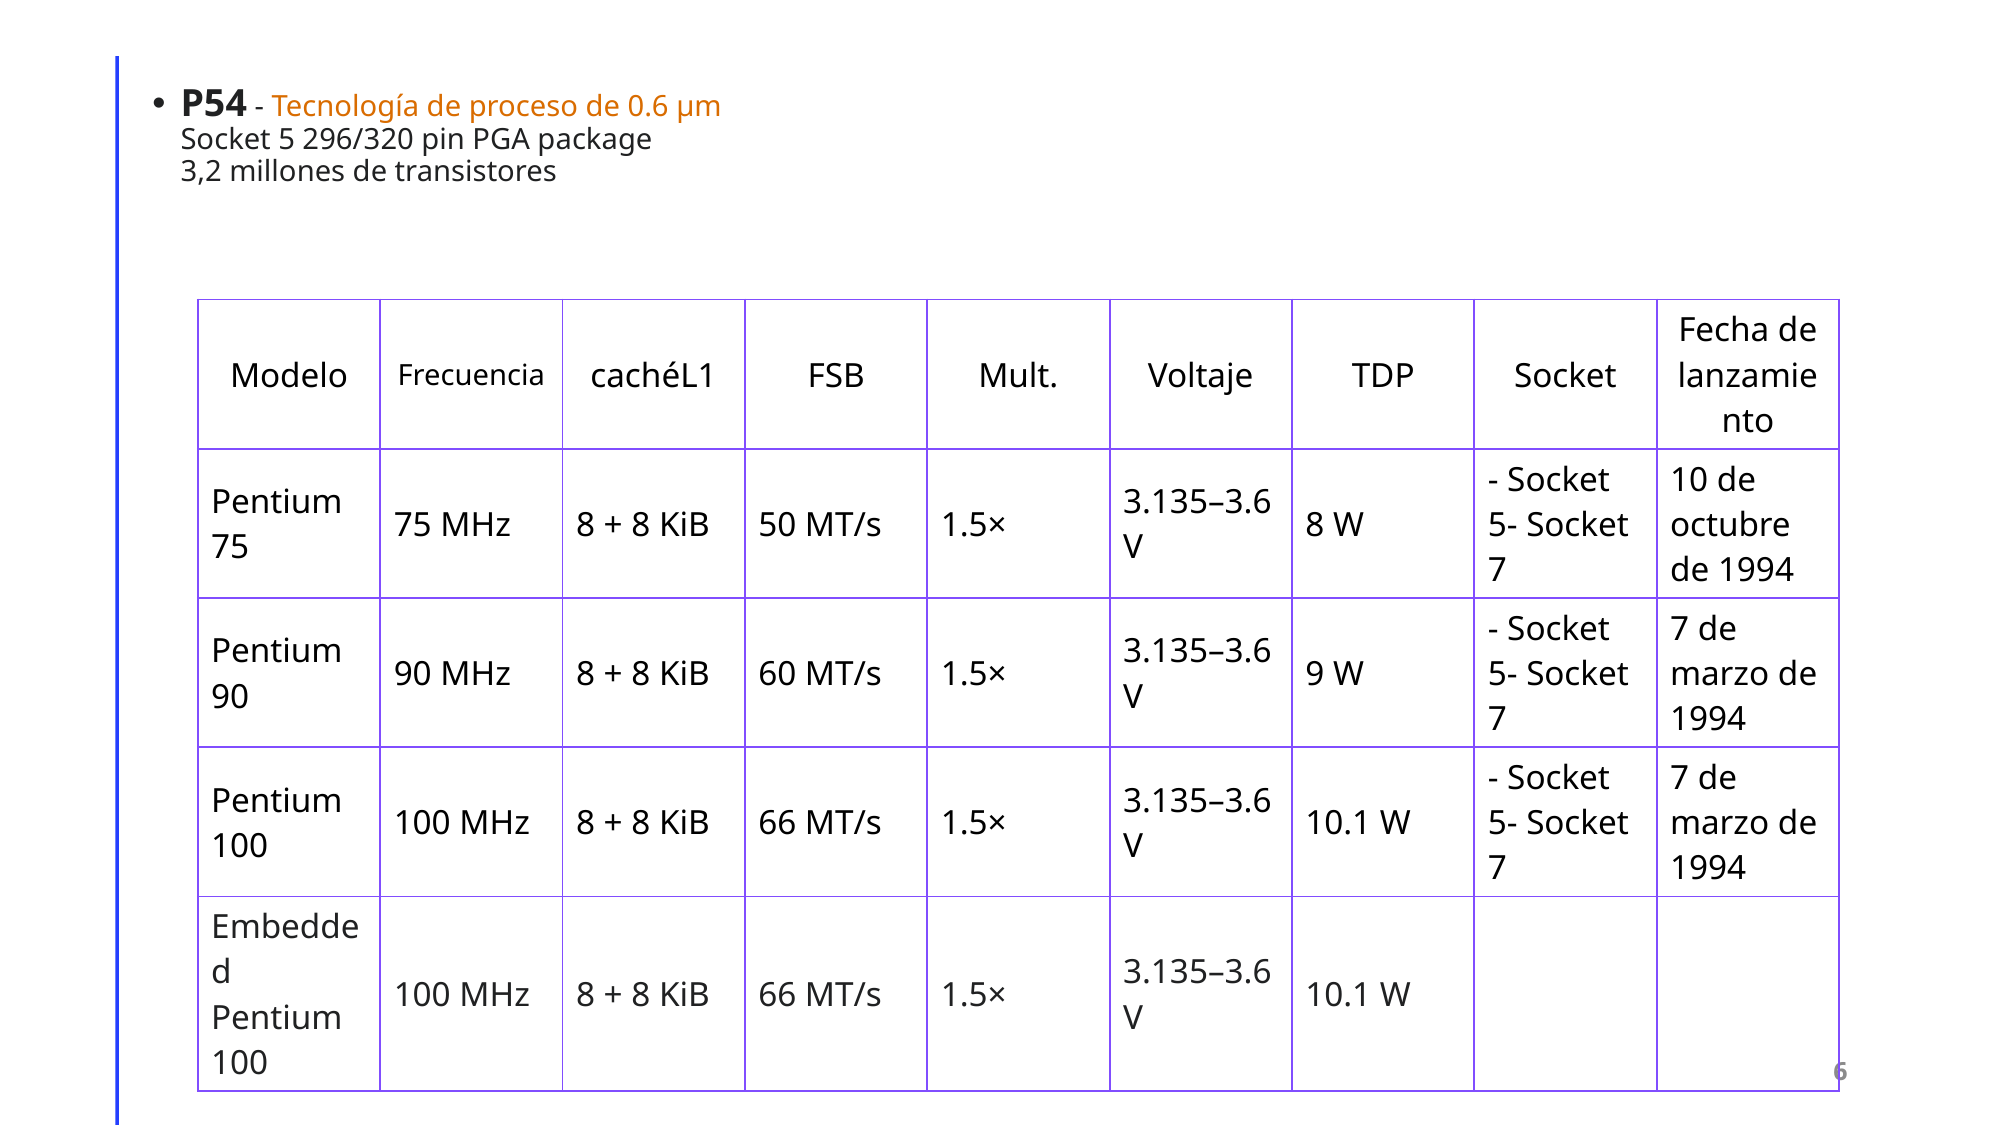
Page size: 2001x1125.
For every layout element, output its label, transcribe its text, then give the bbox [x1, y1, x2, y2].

table_cell [1658, 897, 1838, 1090]
table_header cachéL1 [563, 300, 744, 448]
table_header Modelo [199, 300, 379, 448]
table_cell 100 MHz [381, 897, 562, 1090]
table_cell Pentium 90 [199, 599, 379, 746]
table_cell 66 MT/s [746, 748, 926, 896]
table_cell 3.135–3.6 V [1111, 897, 1291, 1090]
table_cell [1475, 897, 1656, 1090]
table_cell 75 MHz [381, 450, 562, 597]
table_cell 60 MT/s [746, 599, 926, 746]
table_cell 3.135–3.6 V [1111, 450, 1291, 597]
table_cell Embedded Pentium 100 [199, 897, 379, 1090]
table_cell 1.5× [928, 897, 1109, 1090]
table_cell 8 + 8 KiB [563, 450, 744, 597]
table_header TDP [1293, 300, 1473, 448]
table_cell 8 + 8 KiB [563, 599, 744, 746]
table_header Frecuencia [381, 300, 562, 448]
slide_number 6 [1412, 1042, 1863, 1103]
table_cell 66 MT/s [746, 897, 926, 1090]
table_cell 8 + 8 KiB [563, 748, 744, 896]
table_cell - Socket 5- Socket 7 [1475, 450, 1656, 597]
table_cell 1.5× [928, 599, 1109, 746]
table_cell 50 MT/s [746, 450, 926, 597]
title P54 - Tecnología de proceso de 0.6 μm Socket 5 296/320 pin PGA package 3,2 millones de transistores [137, 67, 1863, 285]
table_header Fecha de lanzamiento [1658, 300, 1838, 448]
table_cell 3.135–3.6 V [1111, 599, 1291, 746]
table_cell 7 de marzo de 1994 [1658, 599, 1838, 746]
table_cell 10.1 W [1293, 748, 1473, 896]
table_cell 1.5× [928, 450, 1109, 597]
table_header FSB [746, 300, 926, 448]
table_cell - Socket 5- Socket 7 [1475, 748, 1656, 896]
table_cell 10.1 W [1293, 897, 1473, 1090]
table_cell 1.5× [928, 748, 1109, 896]
table_header Socket [1475, 300, 1656, 448]
table_cell - Socket 5- Socket 7 [1475, 599, 1656, 746]
table_cell 3.135–3.6 V [1111, 748, 1291, 896]
table_header Mult. [928, 300, 1109, 448]
table_cell 10 de octubre de 1994 [1658, 450, 1838, 597]
table_cell 90 MHz [381, 599, 562, 746]
table_cell 8 W [1293, 450, 1473, 597]
table_cell Pentium 100 [199, 748, 379, 896]
table_cell 9 W [1293, 599, 1473, 746]
table_cell Pentium 75 [199, 450, 379, 597]
table_header Voltaje [1111, 300, 1291, 448]
table_cell 7 de marzo de 1994 [1658, 748, 1838, 896]
table_cell 100 MHz [381, 748, 562, 896]
table_cell 8 + 8 KiB [563, 897, 744, 1090]
